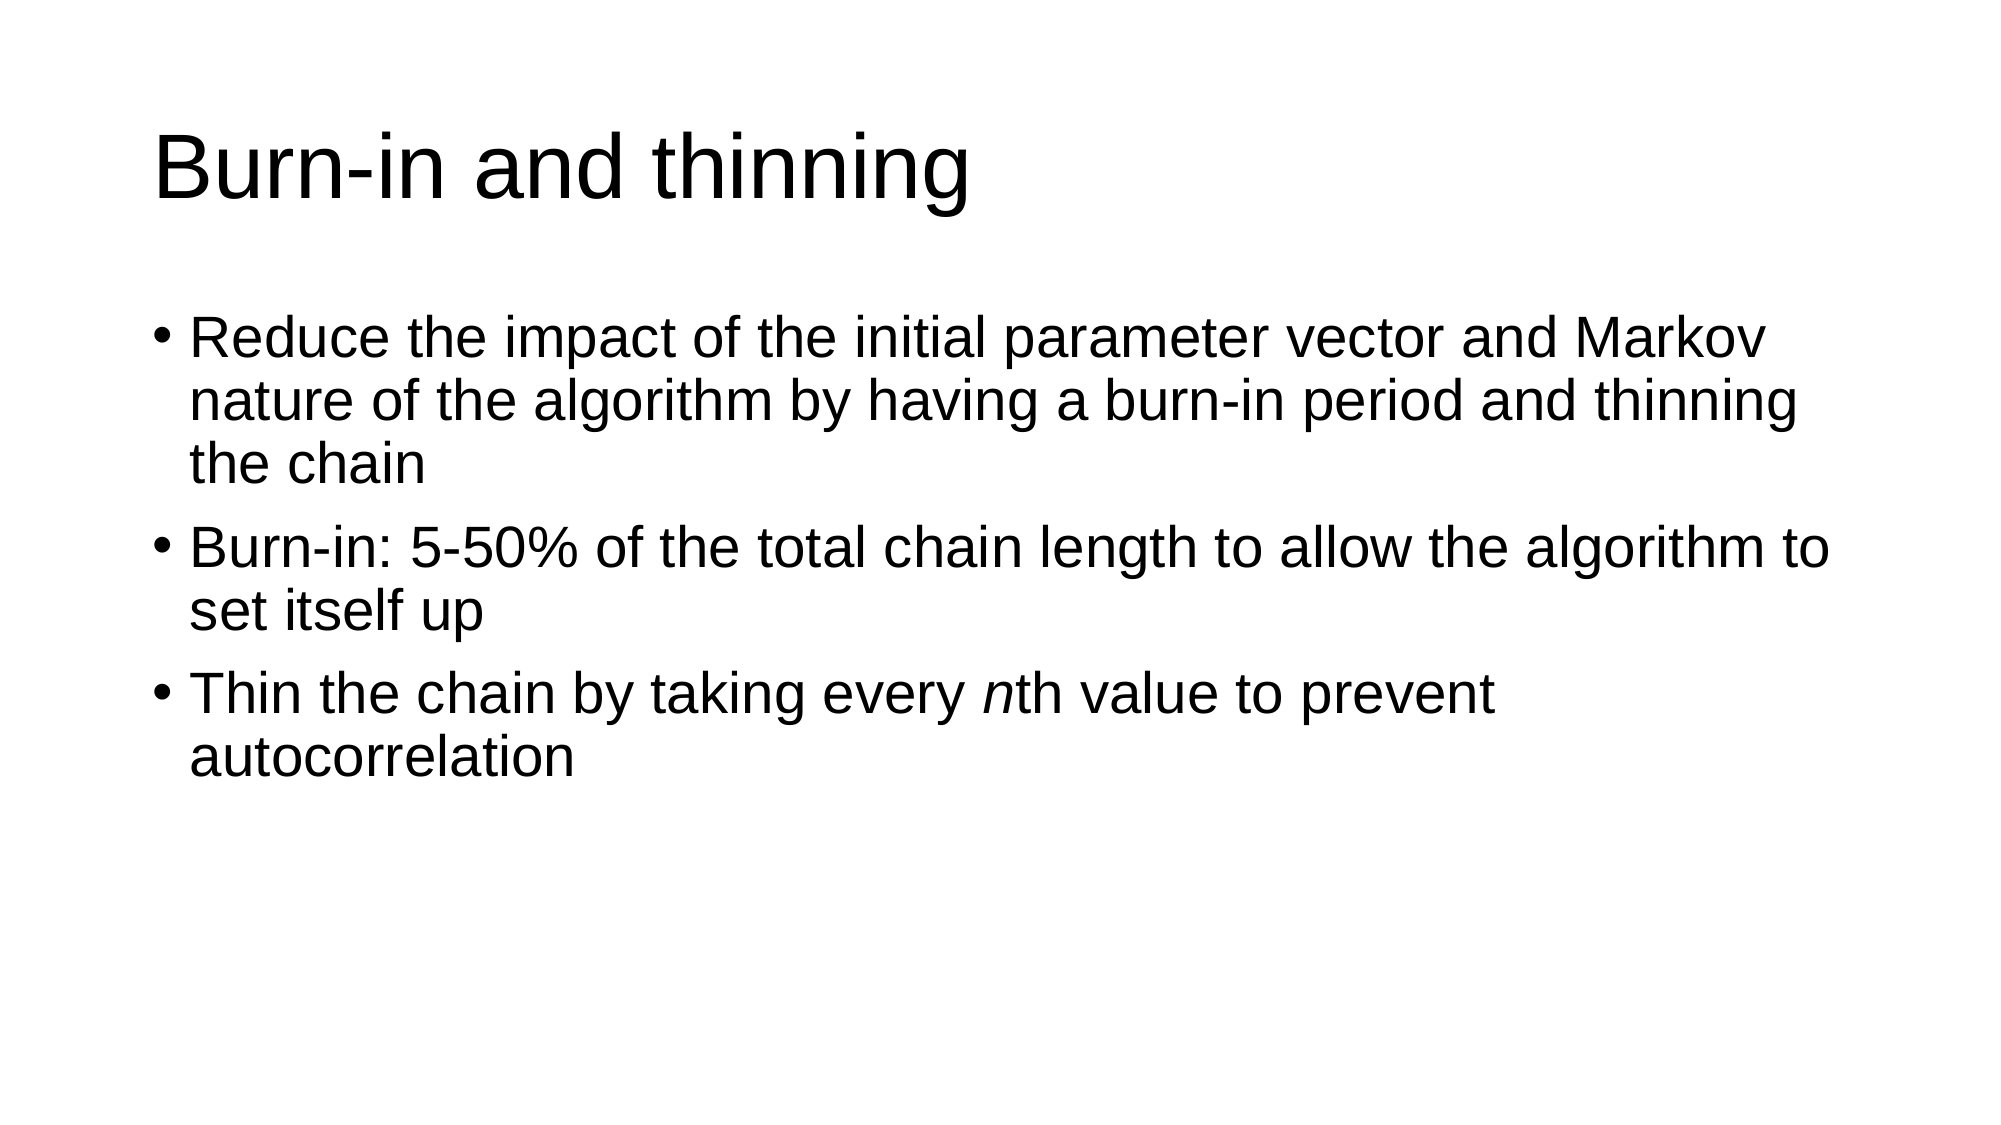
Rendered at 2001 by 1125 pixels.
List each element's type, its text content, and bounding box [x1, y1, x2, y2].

title Burn-in and thinning [137, 59, 1863, 278]
list Reduce the impact of the initial parameter vector and Markov nature of the algorithm by having a burn-in period and thinning the chain Burn-in: 5-50% of the total chain length to allow the algorithm to set itself up Thin the chain by taking every nth value to prevent autocorrelation [137, 299, 1863, 1014]
